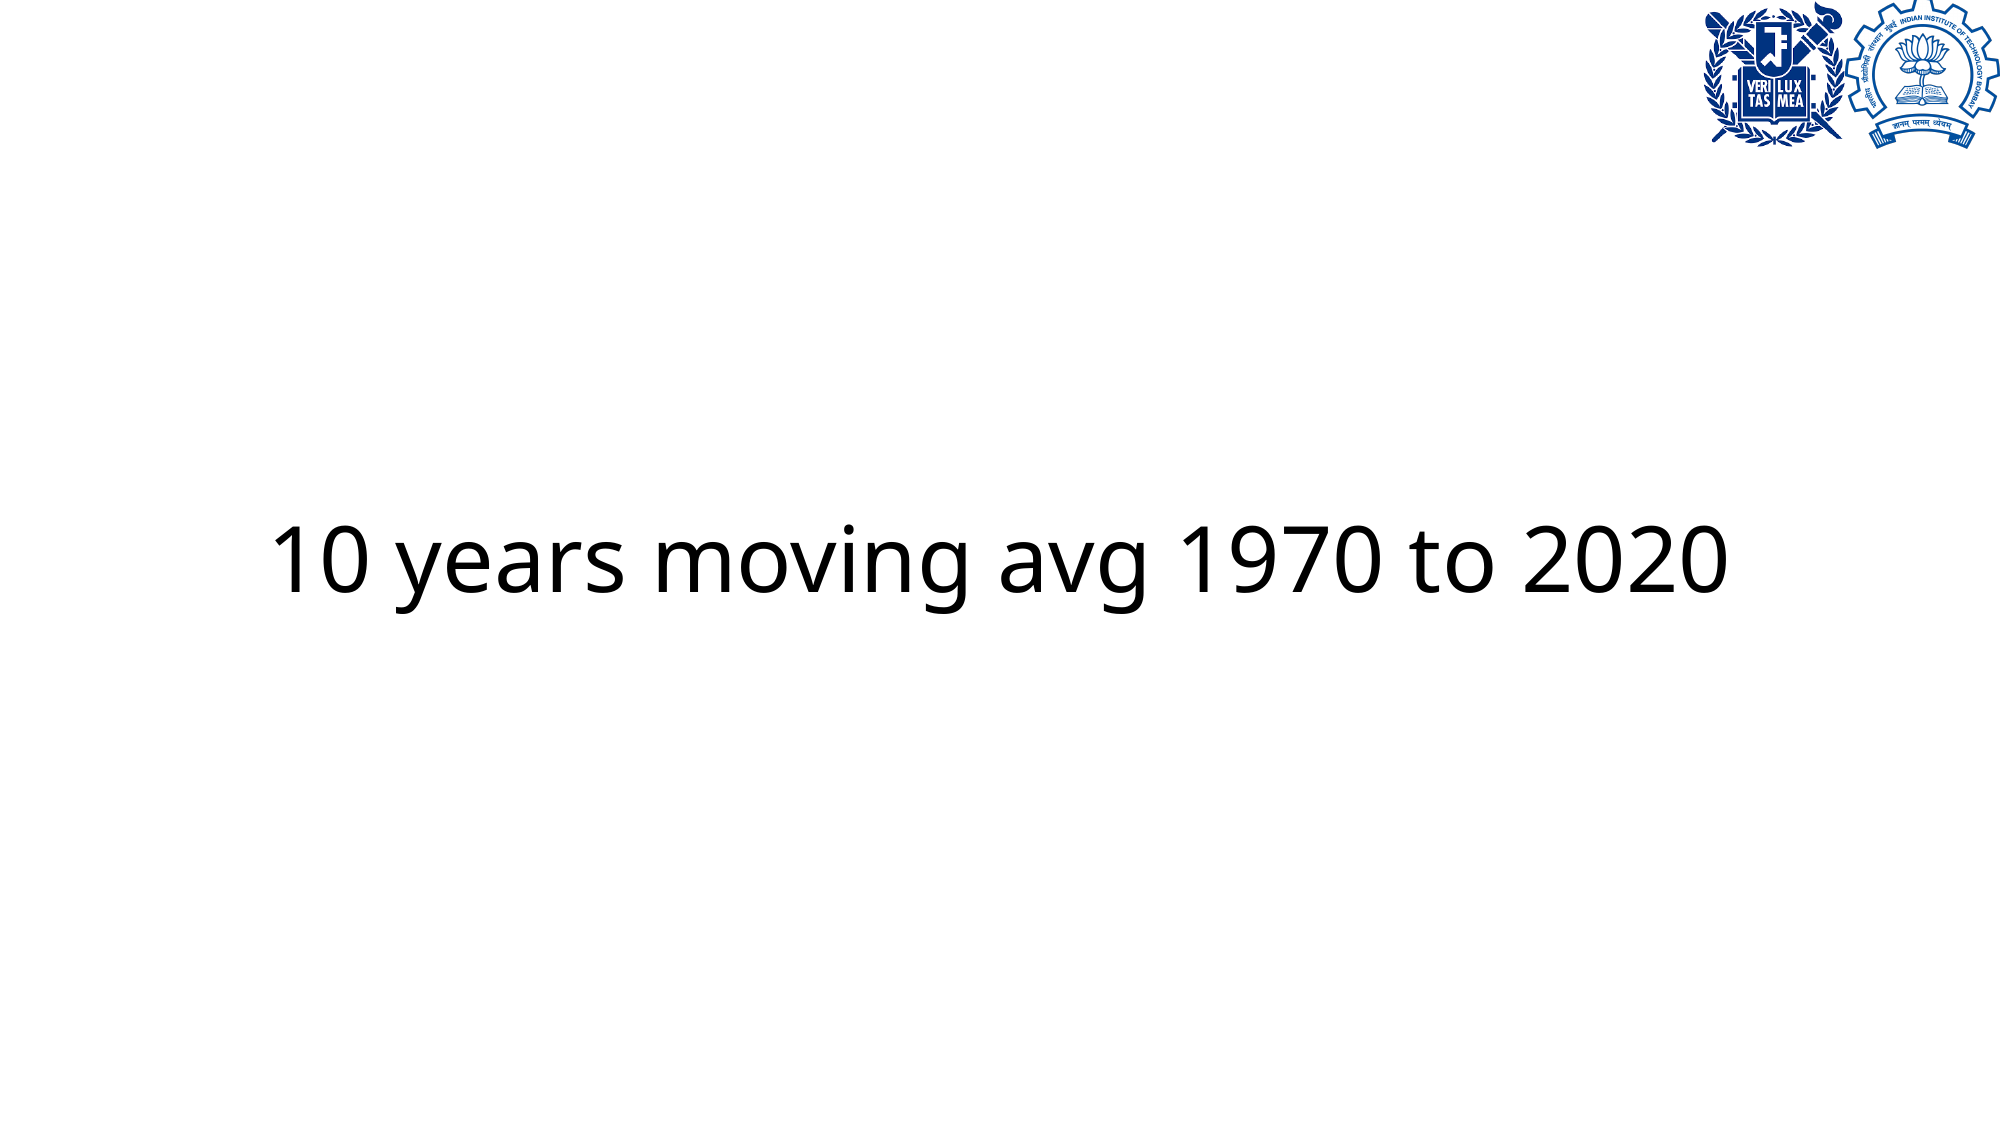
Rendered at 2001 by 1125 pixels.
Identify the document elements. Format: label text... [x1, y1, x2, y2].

text_box 10 years moving avg 1970 to 2020 [137, 453, 1863, 672]
picture [1702, 0, 2000, 149]
